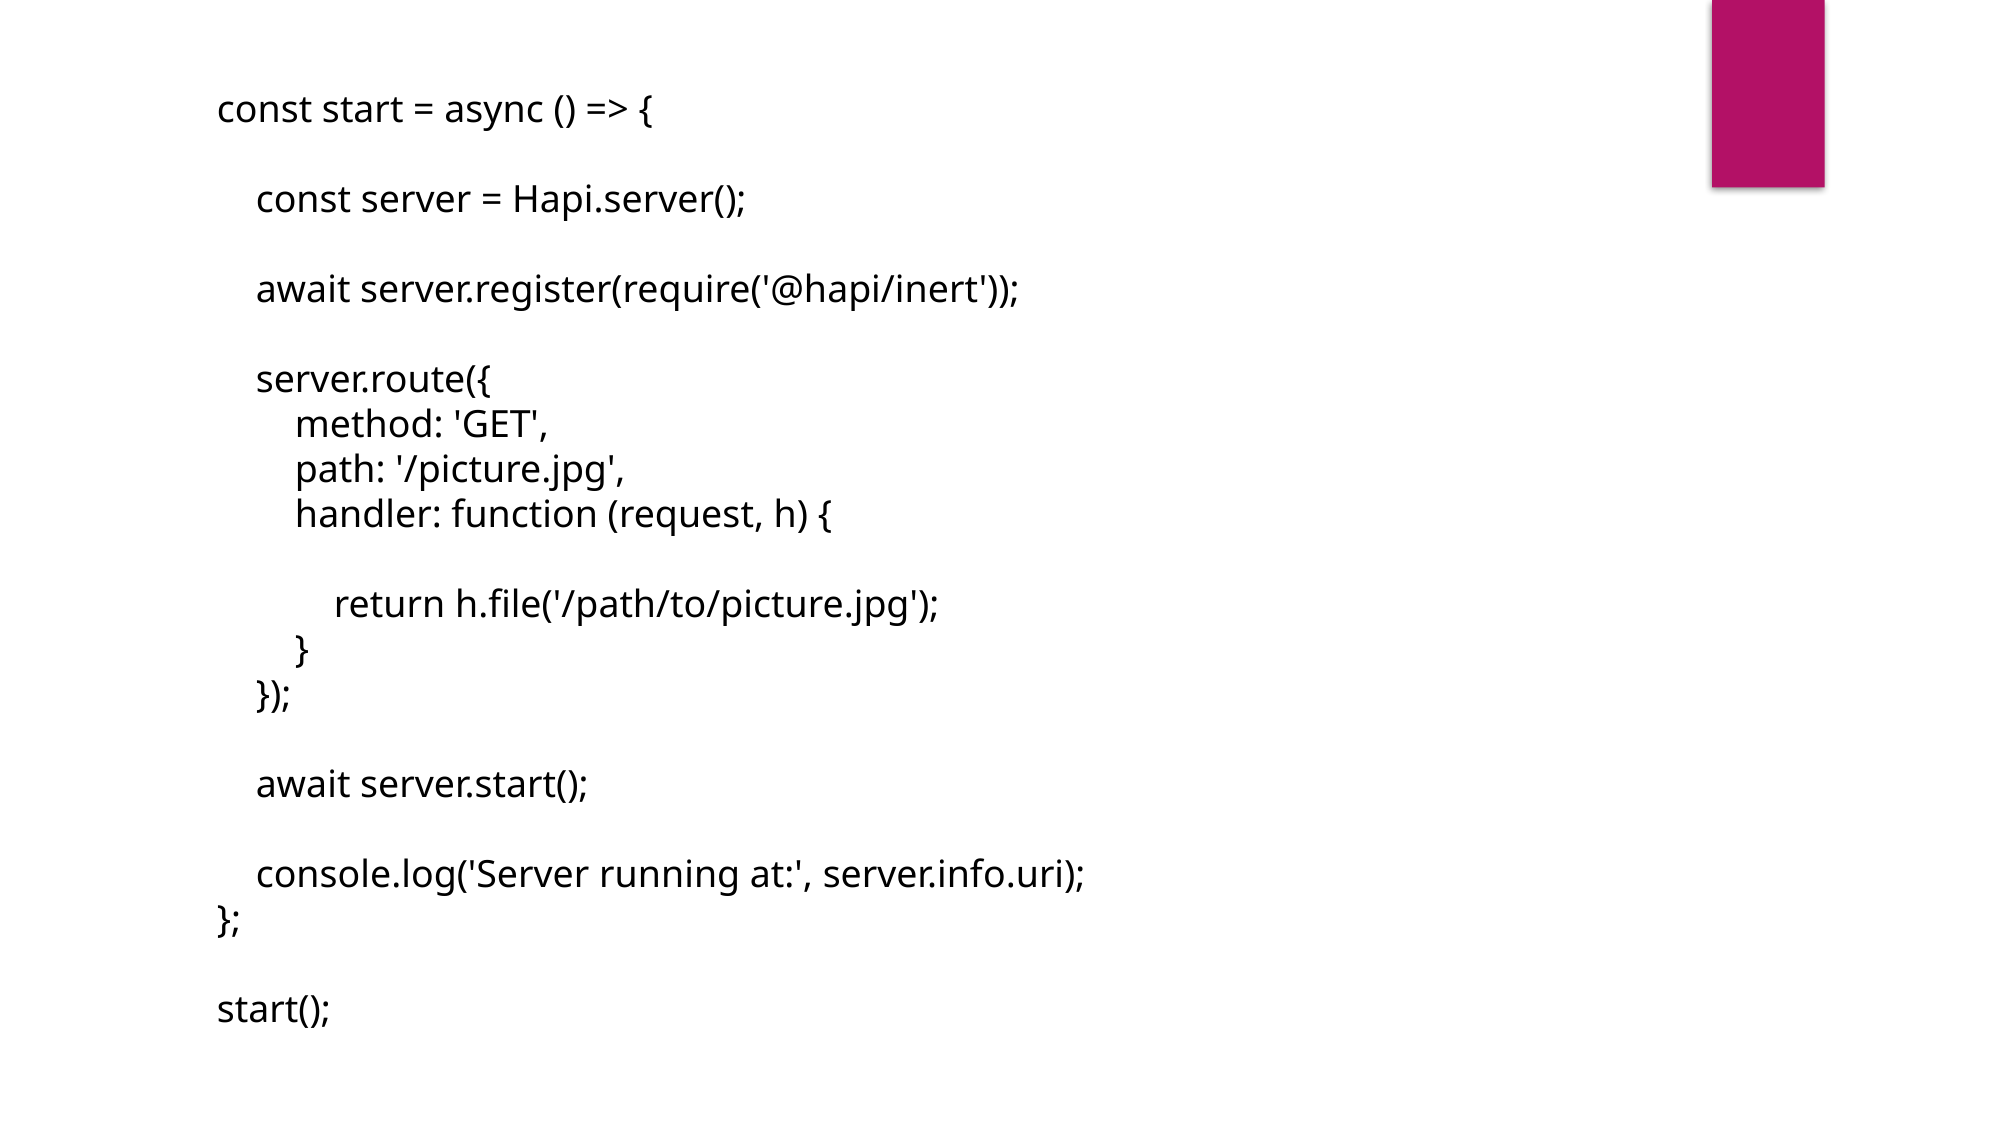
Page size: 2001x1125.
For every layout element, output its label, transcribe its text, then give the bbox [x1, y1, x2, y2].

text_box const start = async () => { const server = Hapi.server(); await server.register(require('@hapi/inert')); server.route({ method: 'GET', path: '/picture.jpg', handler: function (request, h) { return h.file('/path/to/picture.jpg'); } }); await server.start(); console.log('Server running at:', server.info.uri); }; start(); [202, 77, 1500, 1038]
